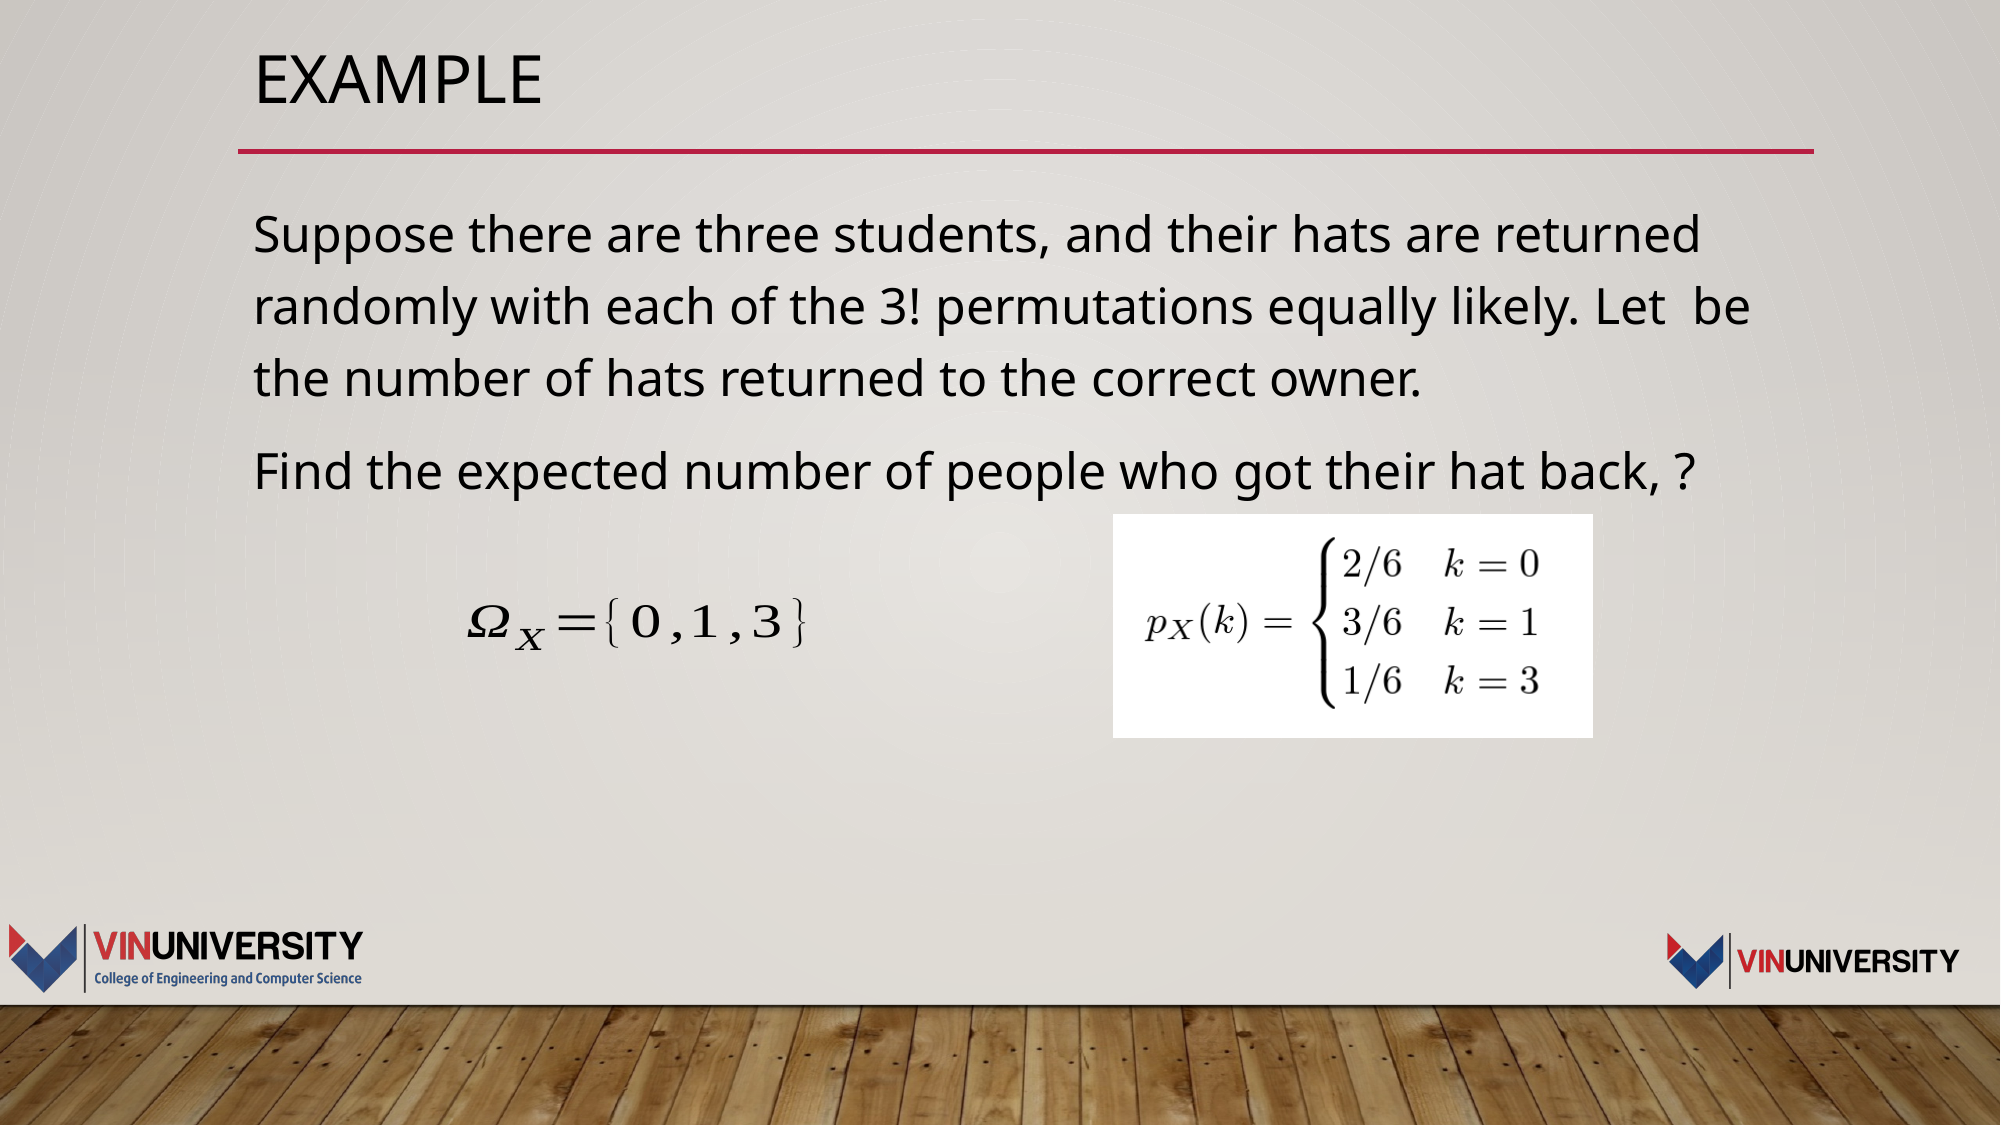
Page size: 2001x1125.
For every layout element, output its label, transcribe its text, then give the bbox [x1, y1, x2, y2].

title EXAMPLE [238, 38, 1814, 137]
picture [0, 1005, 2000, 1125]
picture [9, 924, 377, 998]
picture [1113, 513, 1593, 738]
picture [1667, 933, 1960, 989]
